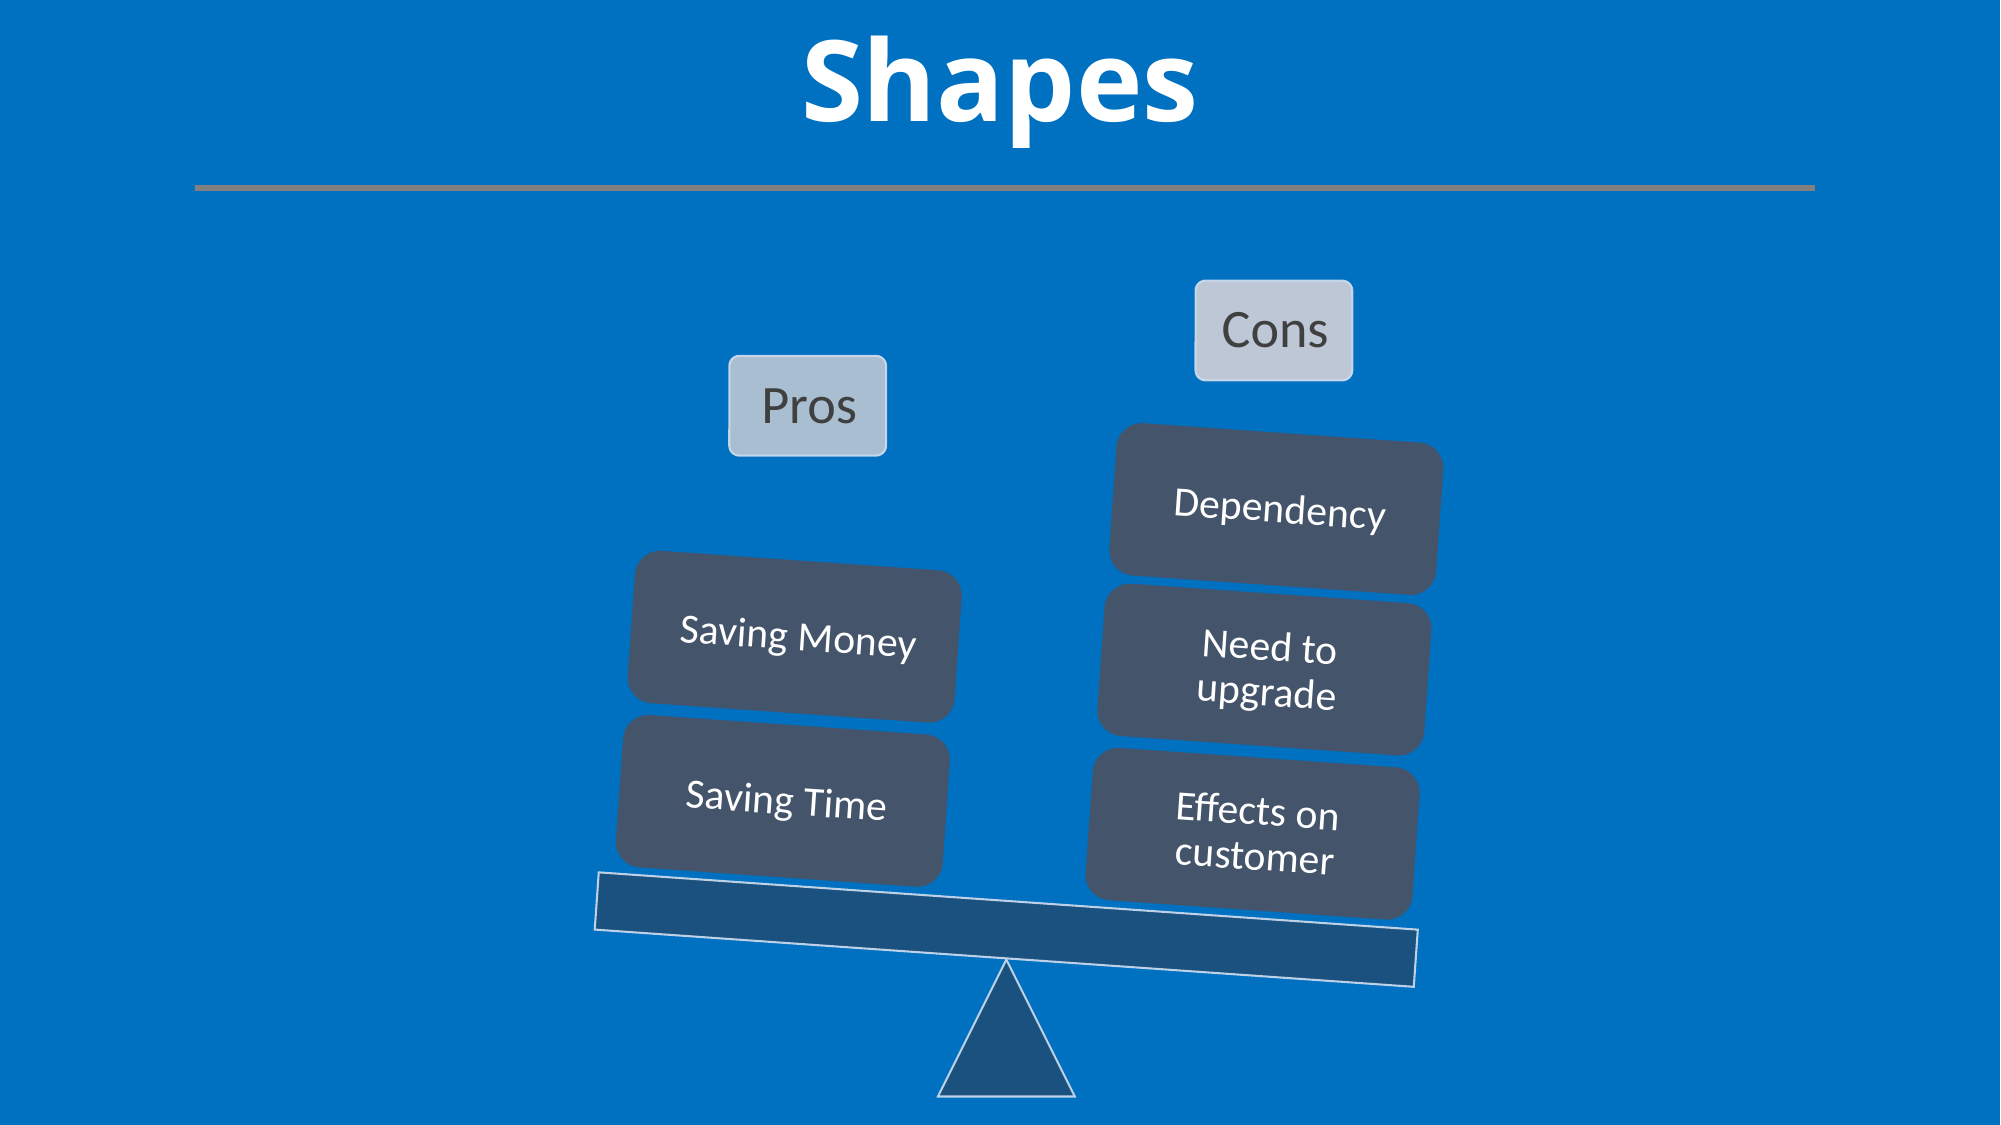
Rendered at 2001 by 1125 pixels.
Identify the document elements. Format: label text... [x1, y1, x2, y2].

title Shapes [0, 0, 2000, 160]
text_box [354, 189, 1688, 1101]
